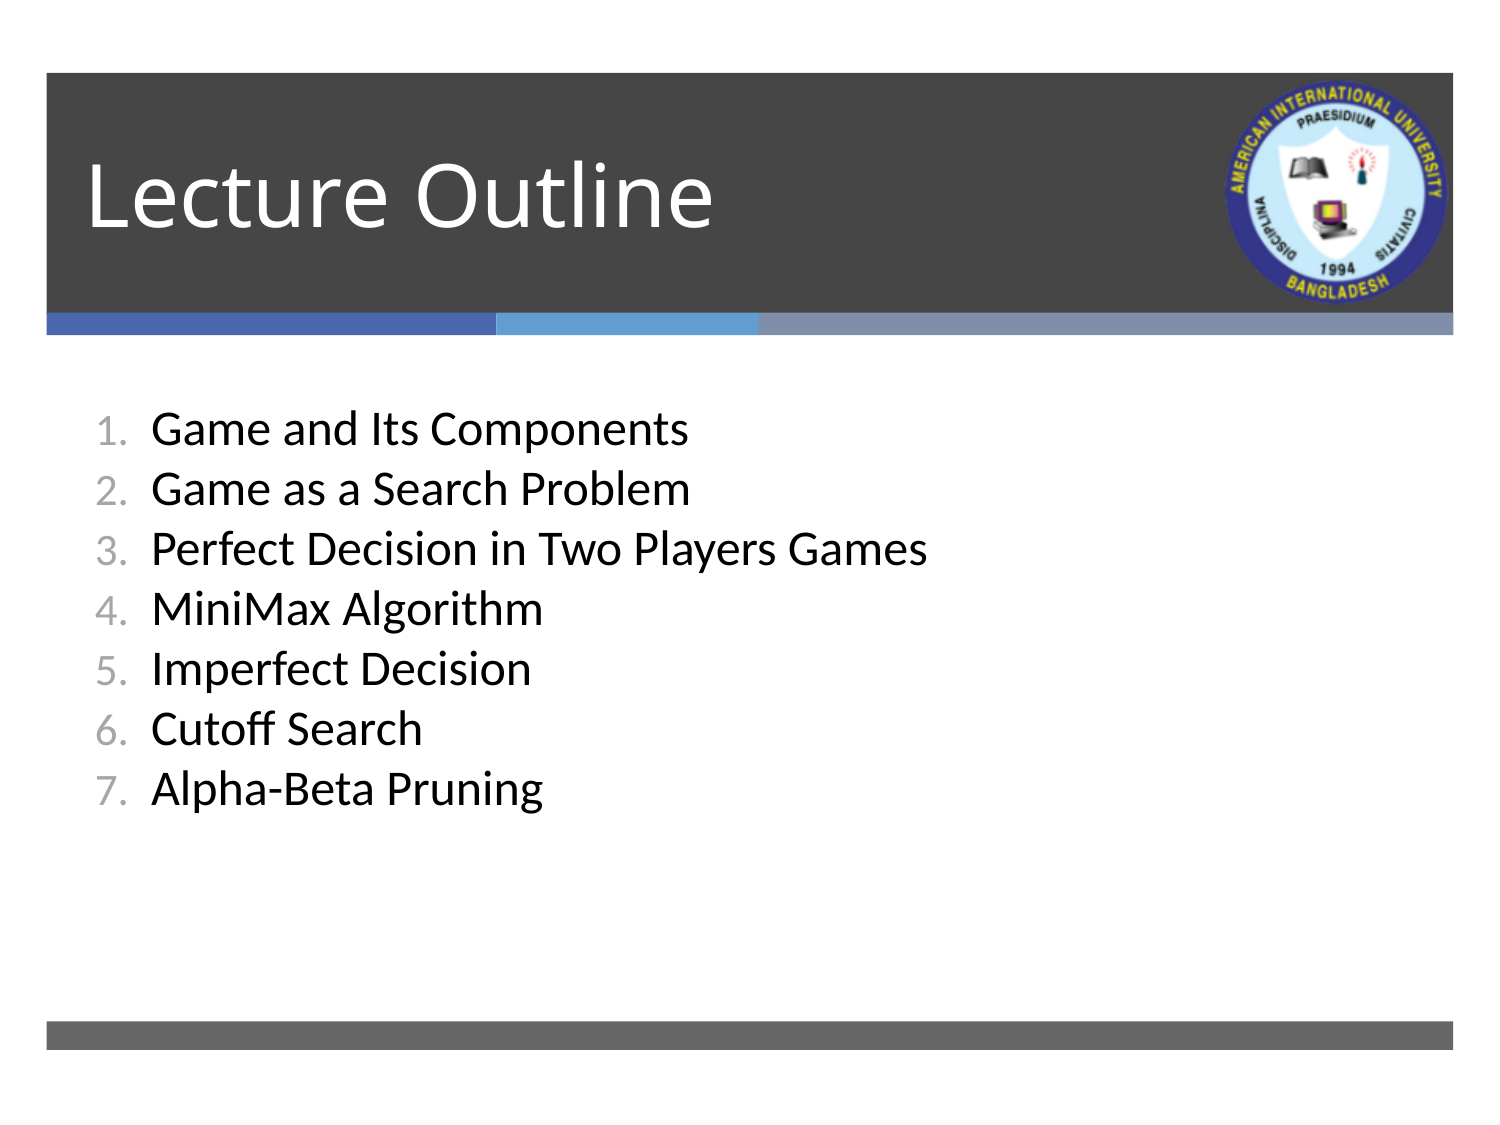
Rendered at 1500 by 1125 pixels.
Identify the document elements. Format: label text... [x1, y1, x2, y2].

subtitle Game and Its Components Game as a Search Problem Perfect Decision in Two Players Games MiniMax Algorithm Imperfect Decision Cutoff Search Alpha-Beta Pruning [79, 387, 1352, 882]
picture [1220, 75, 1454, 310]
title Lecture Outline [69, 73, 1351, 253]
